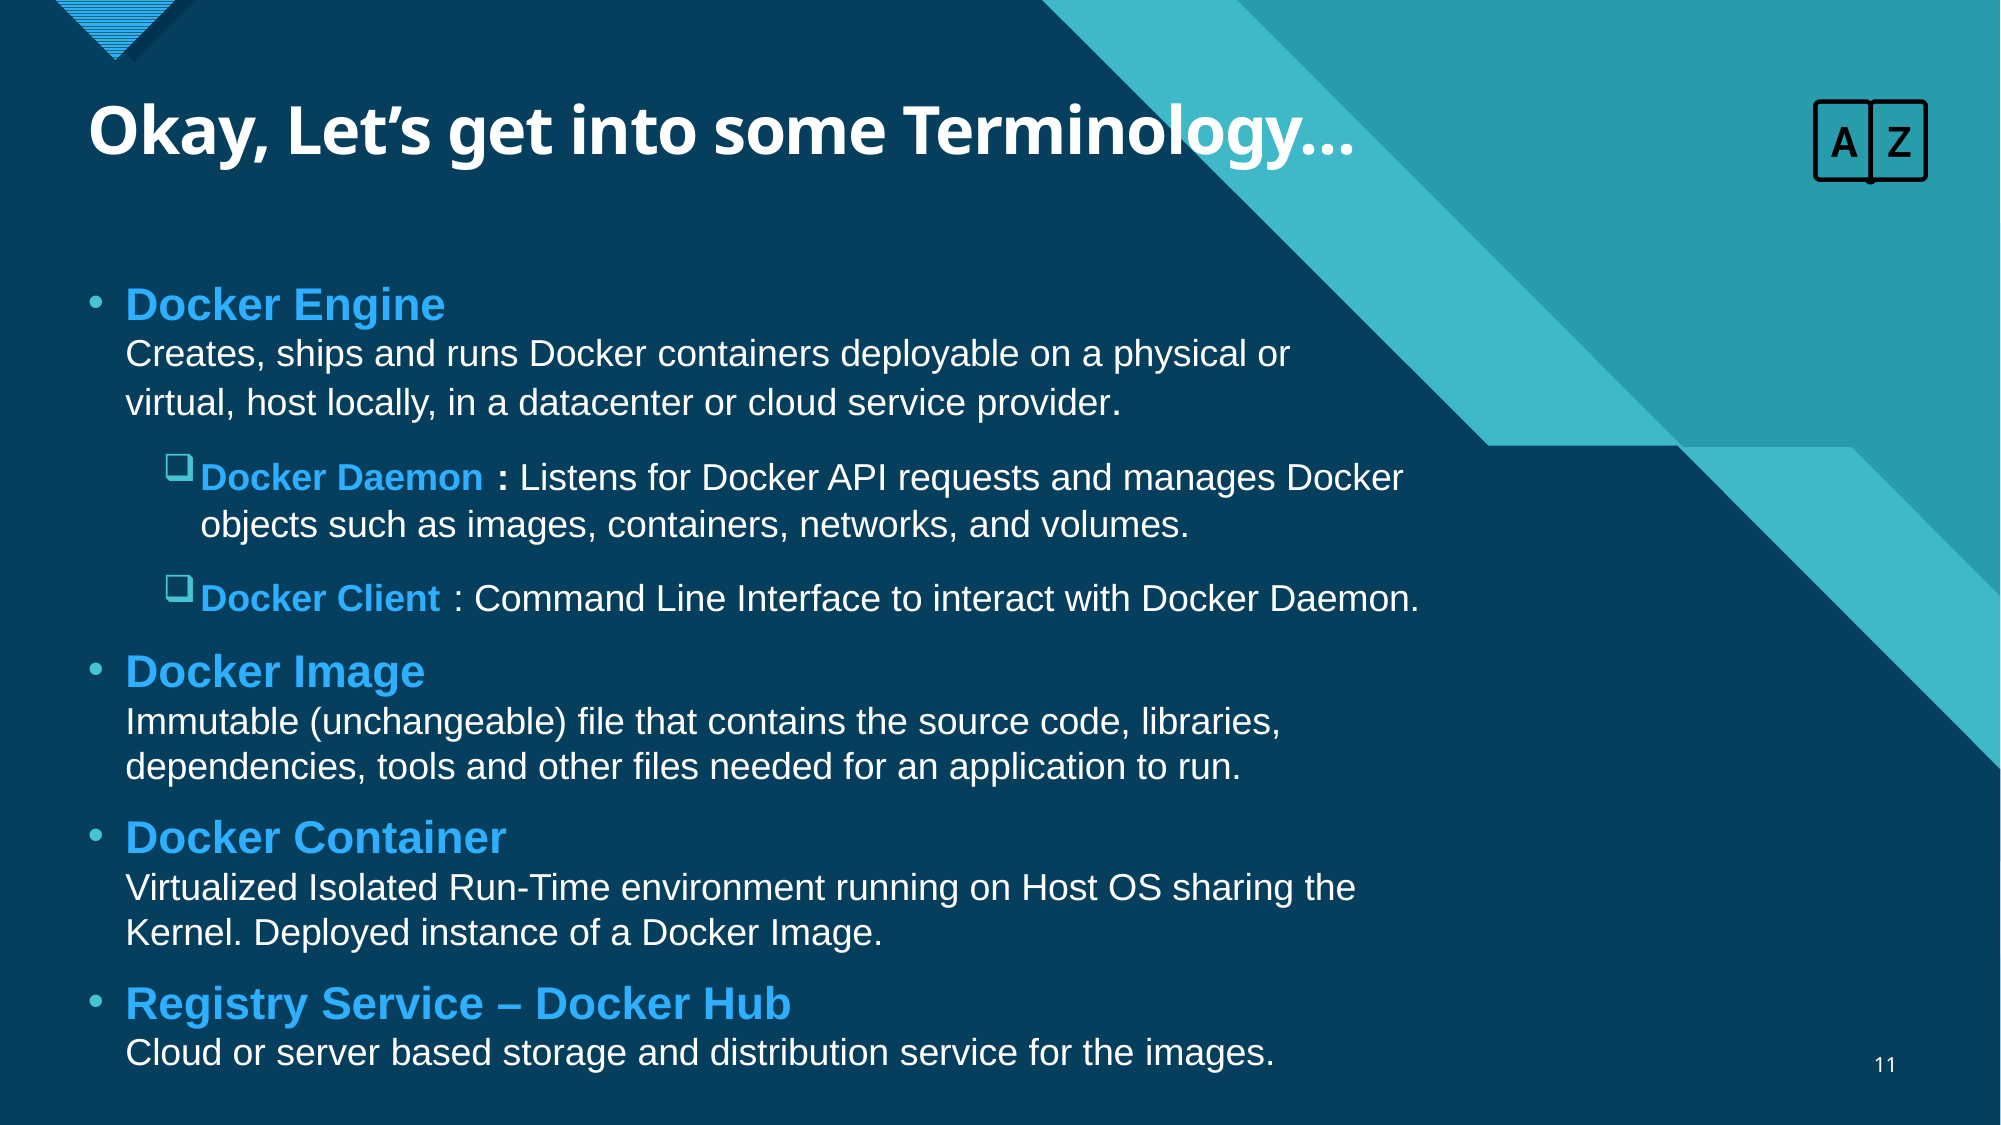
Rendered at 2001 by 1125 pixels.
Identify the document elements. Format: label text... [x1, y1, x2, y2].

picture [1813, 83, 1928, 198]
title Okay, Let’s get into some Terminology… [72, 89, 1813, 177]
list Docker Engine Creates, ships and runs Docker containers deployable on a physical or virtual, host locally, in a datacenter or cloud service provider. Docker Daemon : Listens for Docker API requests and manages Docker objects such as images, containers, networks, and volumes. Docker Client : Command Line Interface to interact with Docker Daemon. Docker Image Immutable (unchangeable) file that contains the source code, libraries, dependencies, tools and other files needed for an application to run. Docker Container Virtualized Isolated Run-Time environment running on Host OS sharing the Kernel. Deployed instance of a Docker Image. Registry Service – Docker Hub Cloud or server based storage and distribution service for the images. [72, 266, 1458, 1096]
slide_number 11 [1845, 1035, 1913, 1096]
